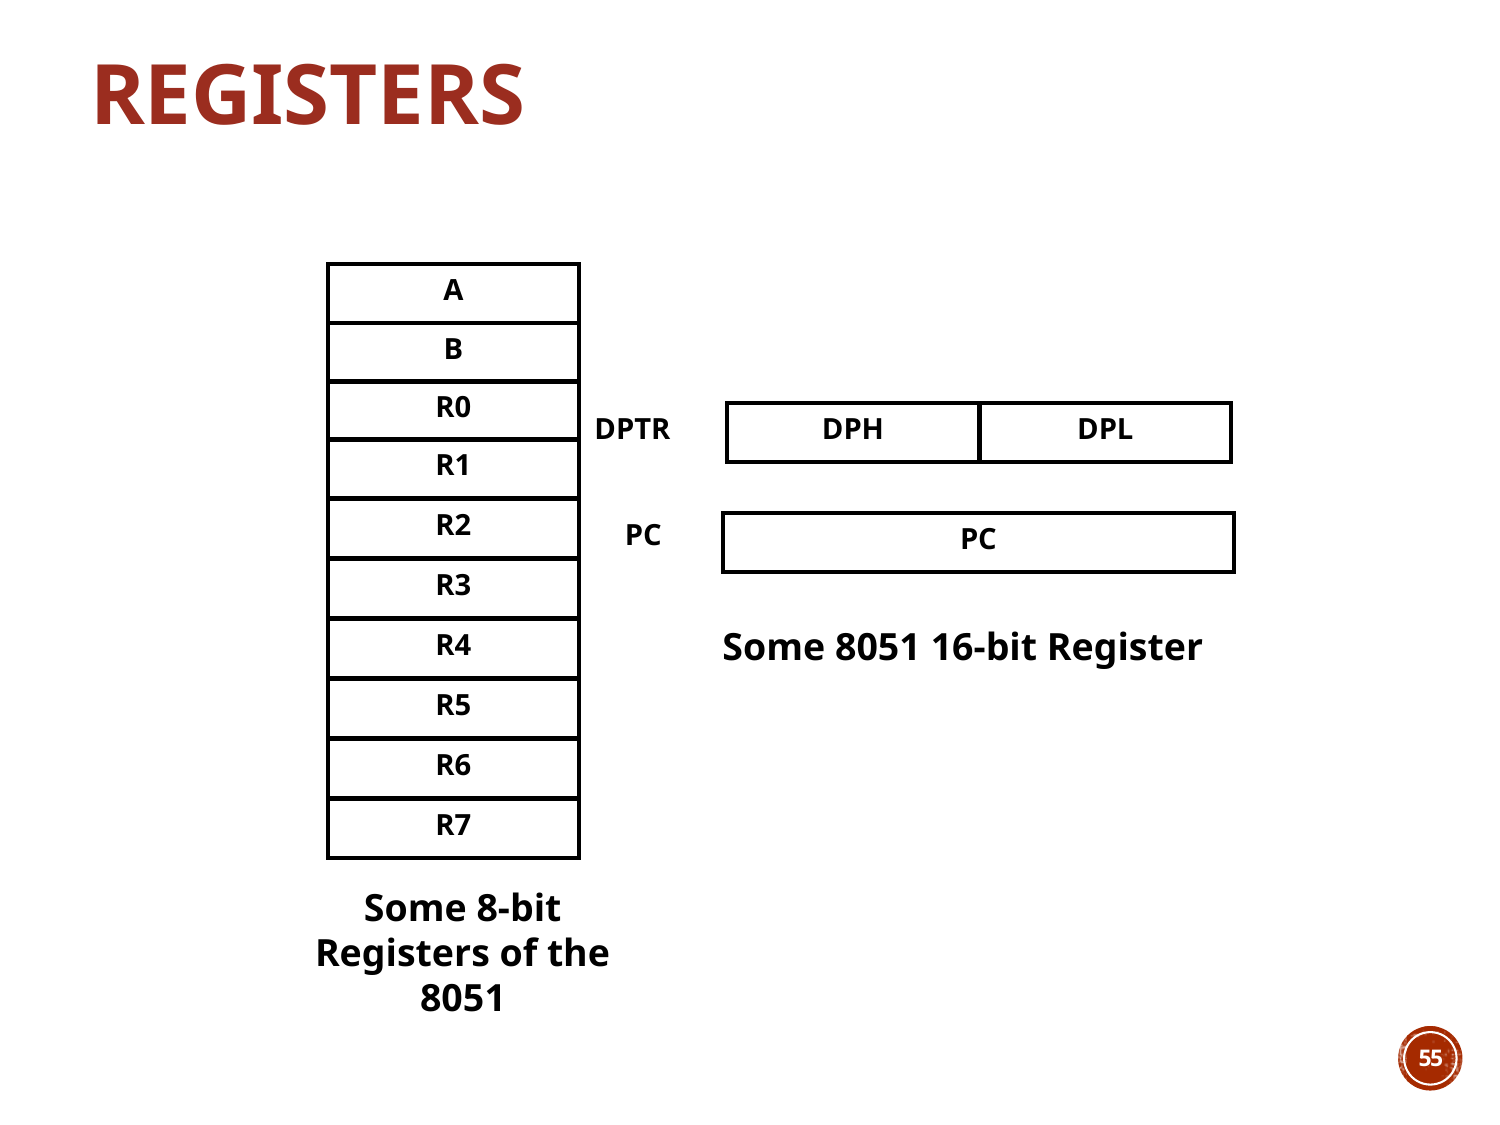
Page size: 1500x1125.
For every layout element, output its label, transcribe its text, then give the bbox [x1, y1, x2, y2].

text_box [278, 267, 1286, 1023]
title Registers [75, 45, 1425, 233]
slide_number 55 [1391, 1028, 1471, 1089]
